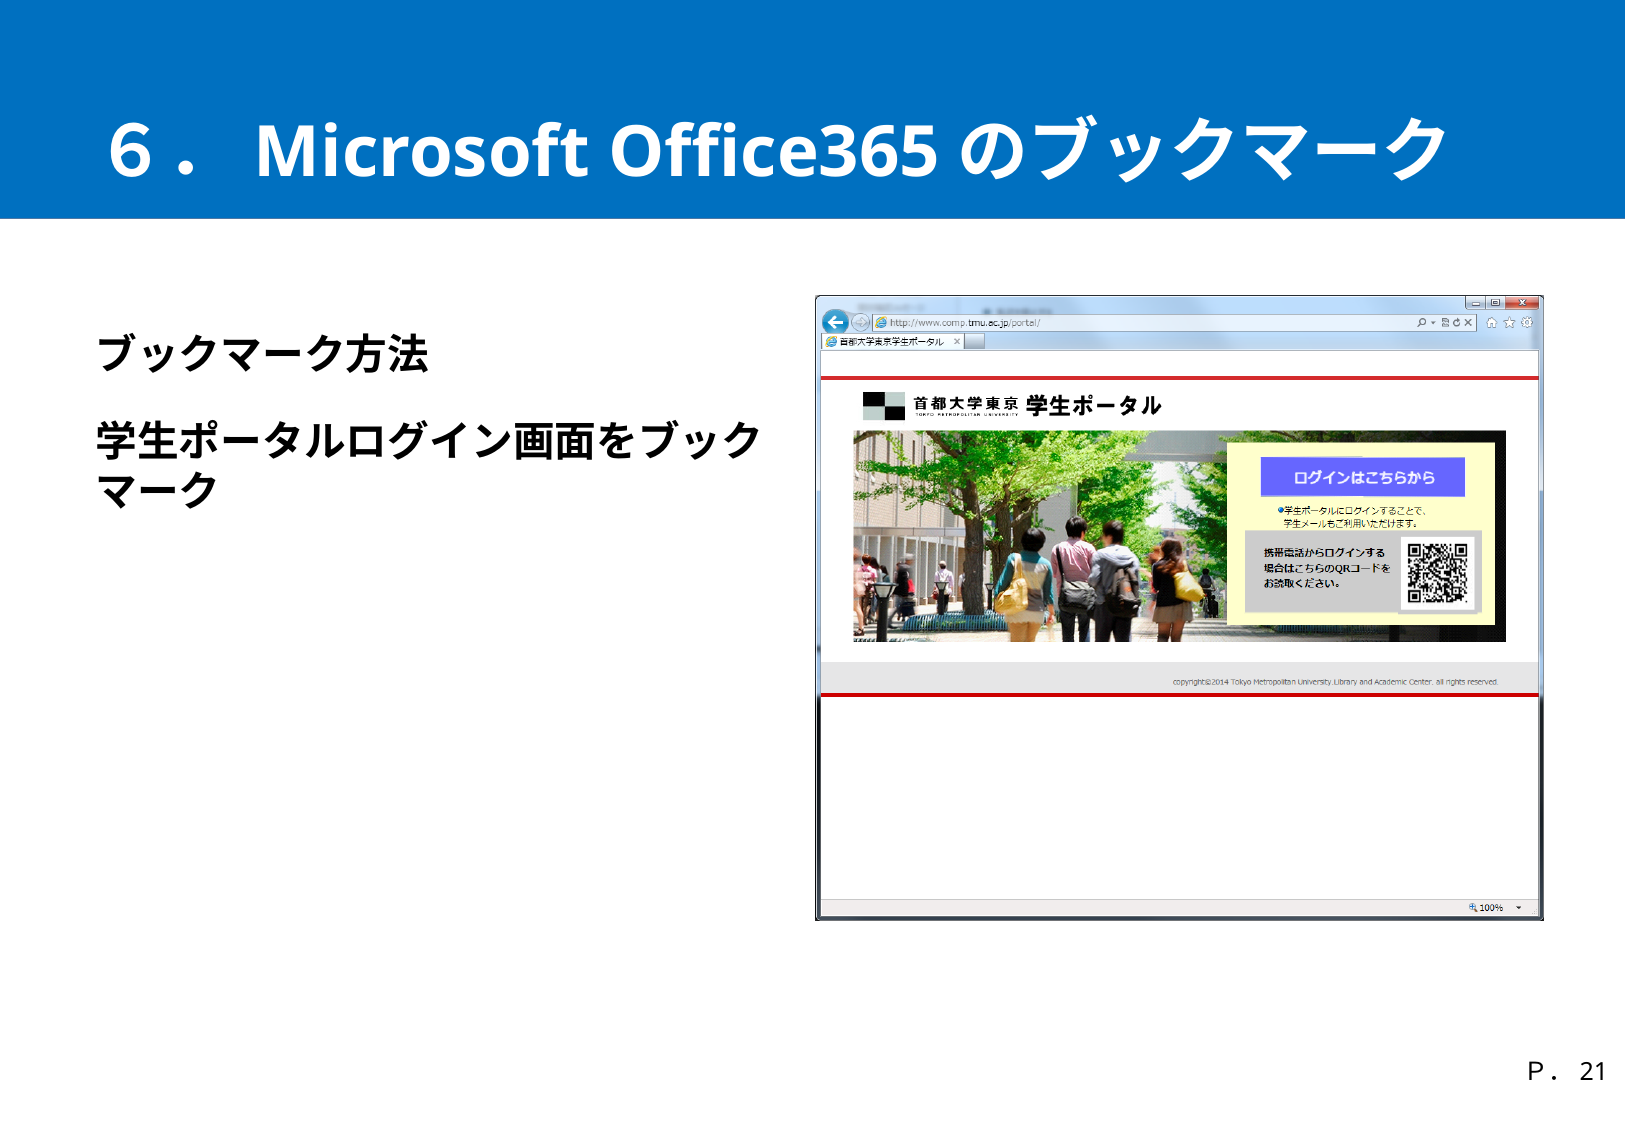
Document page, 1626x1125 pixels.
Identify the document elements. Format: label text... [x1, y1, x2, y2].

slide_number Ｐ．20 [1186, 1042, 1624, 1103]
text_box ブックマーク方法 学生ポータルログイン画面をブックマーク [80, 320, 815, 702]
title ６．Microsoft Office365のブックマーク [80, 0, 1514, 199]
picture [815, 295, 1544, 921]
